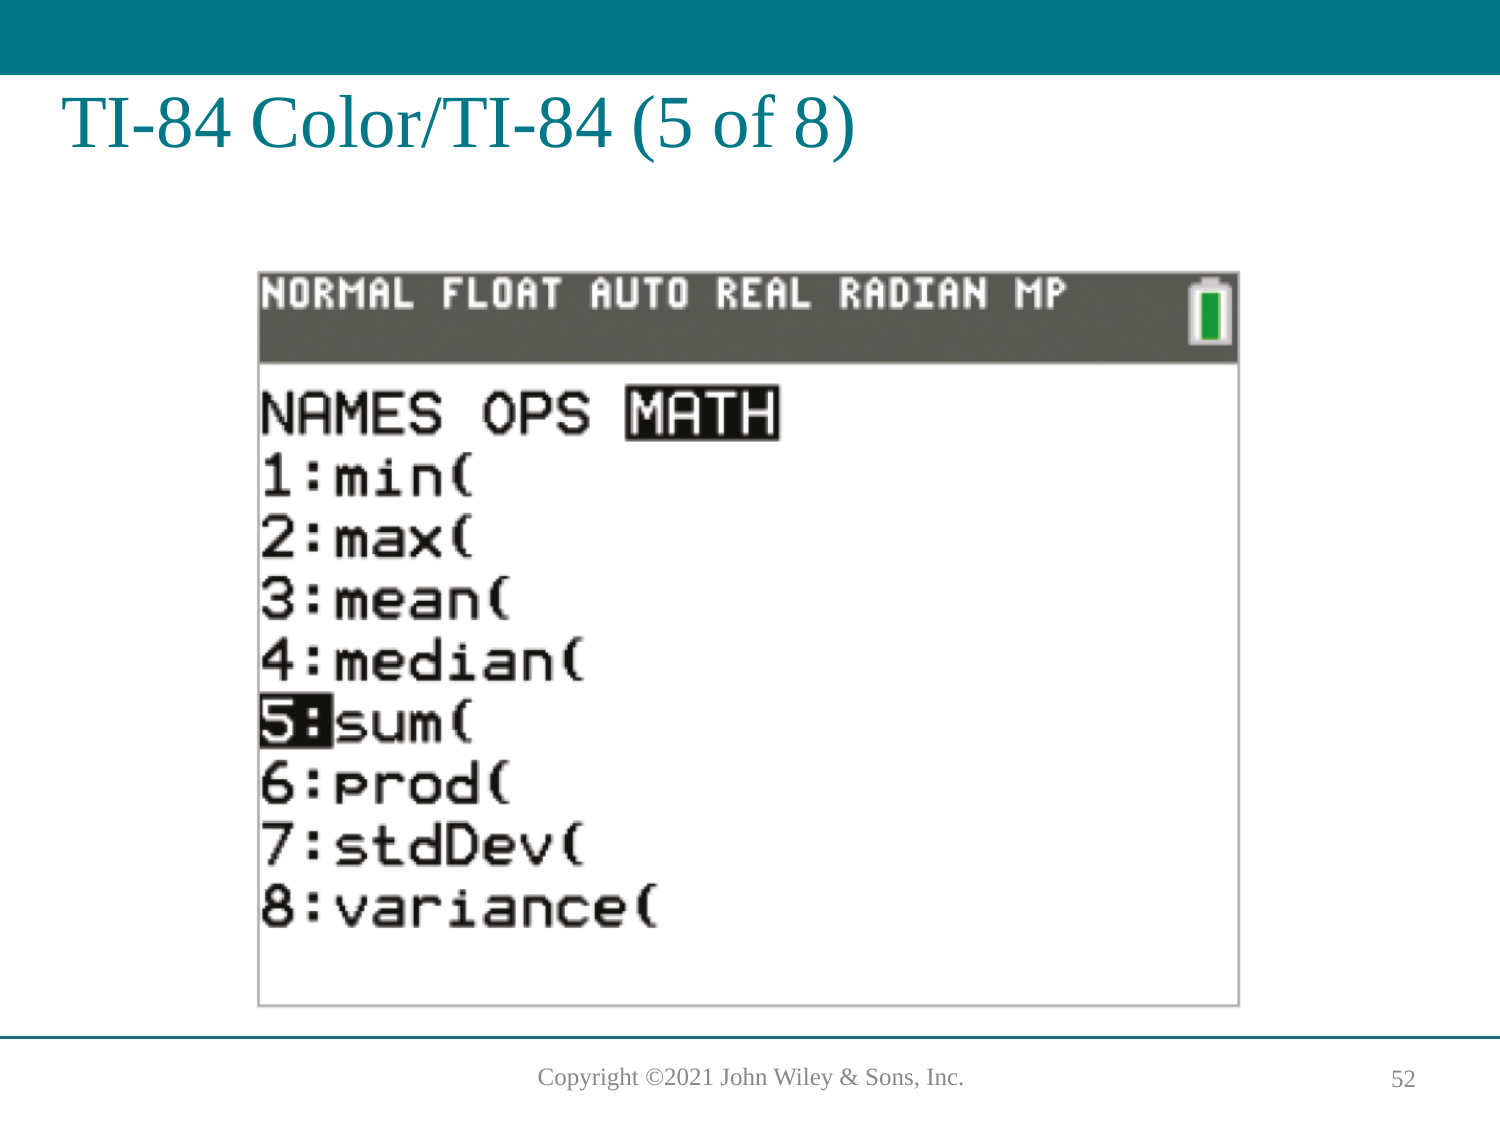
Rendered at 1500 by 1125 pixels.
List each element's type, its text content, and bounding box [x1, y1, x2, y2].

title TI-84 Color/TI-84 (5 of 8) [46, 75, 1447, 263]
picture [247, 262, 1253, 1016]
